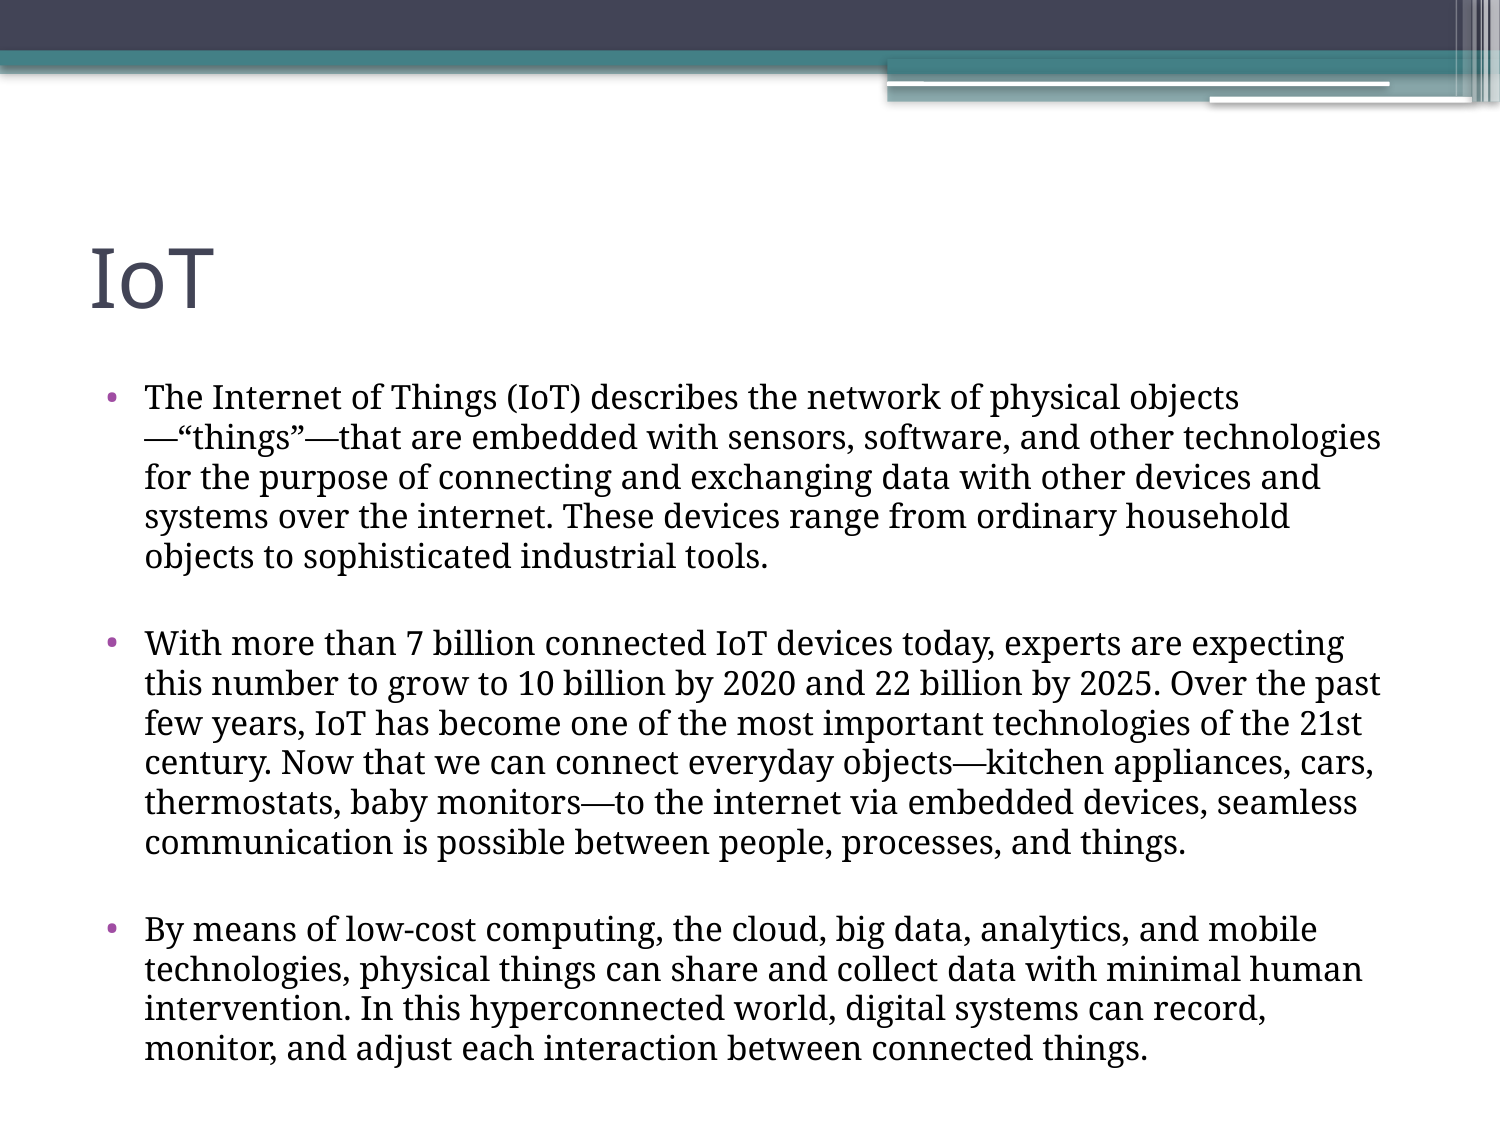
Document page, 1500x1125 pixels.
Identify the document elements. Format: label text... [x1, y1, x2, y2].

list The Internet of Things (IoT) describes the network of physical objects—“things”—that are embedded with sensors, software, and other technologies for the purpose of connecting and exchanging data with other devices and systems over the internet. These devices range from ordinary household objects to sophisticated industrial tools. With more than 7 billion connected IoT devices today, experts are expecting this number to grow to 10 billion by 2020 and 22 billion by 2025. Over the past few years, IoT has become one of the most important technologies of the 21st century. Now that we can connect everyday objects—kitchen appliances, cars, thermostats, baby monitors—to the internet via embedded devices, seamless communication is possible between people, processes, and things. By means of low-cost computing, the cloud, big data, analytics, and mobile technologies, physical things can share and collect data with minimal human intervention. In this hyperconnected world, digital systems can record, monitor, and adjust each interaction between connected things. [75, 368, 1425, 1079]
title IoT [75, 187, 1425, 363]
